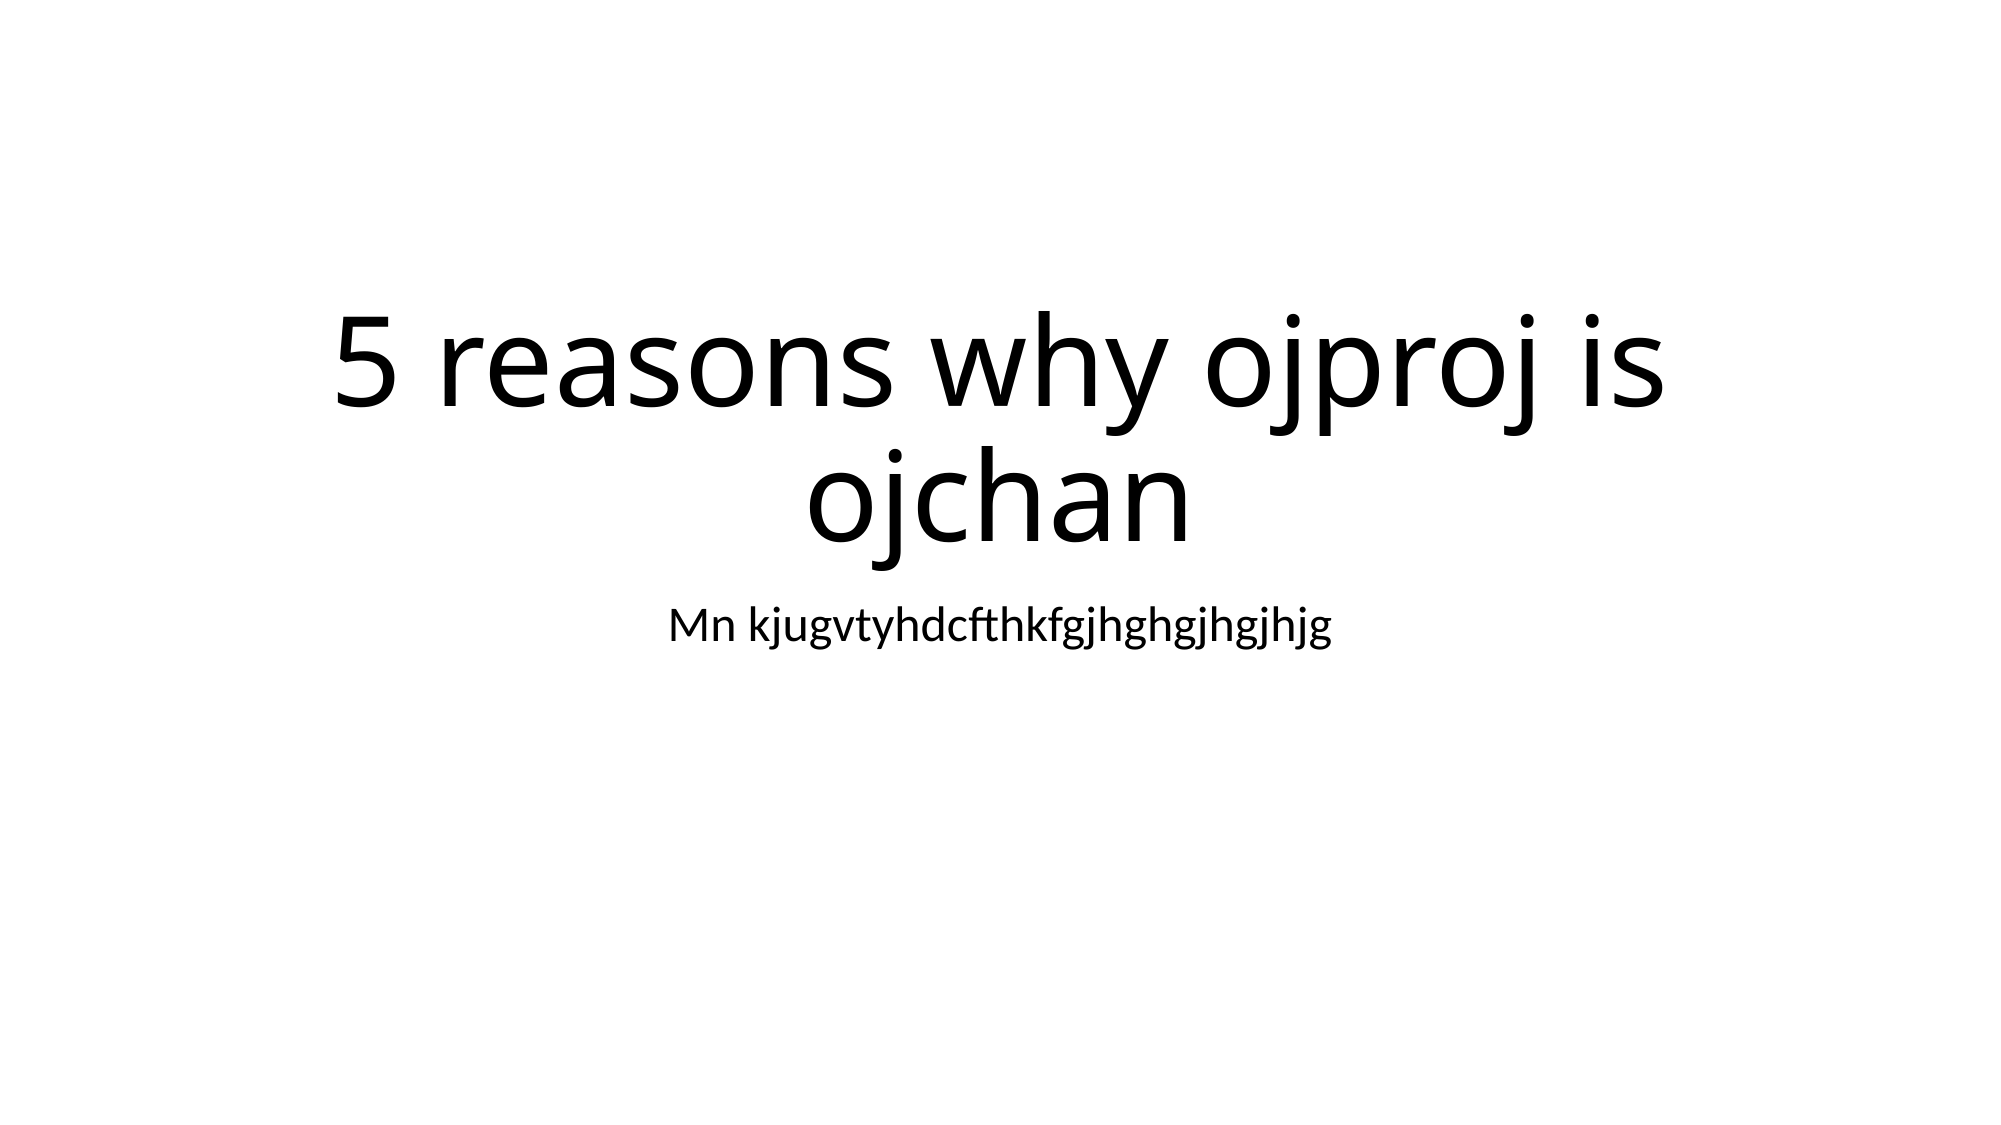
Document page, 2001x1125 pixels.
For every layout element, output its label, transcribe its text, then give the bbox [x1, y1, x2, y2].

title 5 reasons why ojproj is ojchan [249, 184, 1750, 576]
subtitle Mn kjugvtyhdcfthkfgjhghgjhgjhjg [249, 590, 1750, 863]
